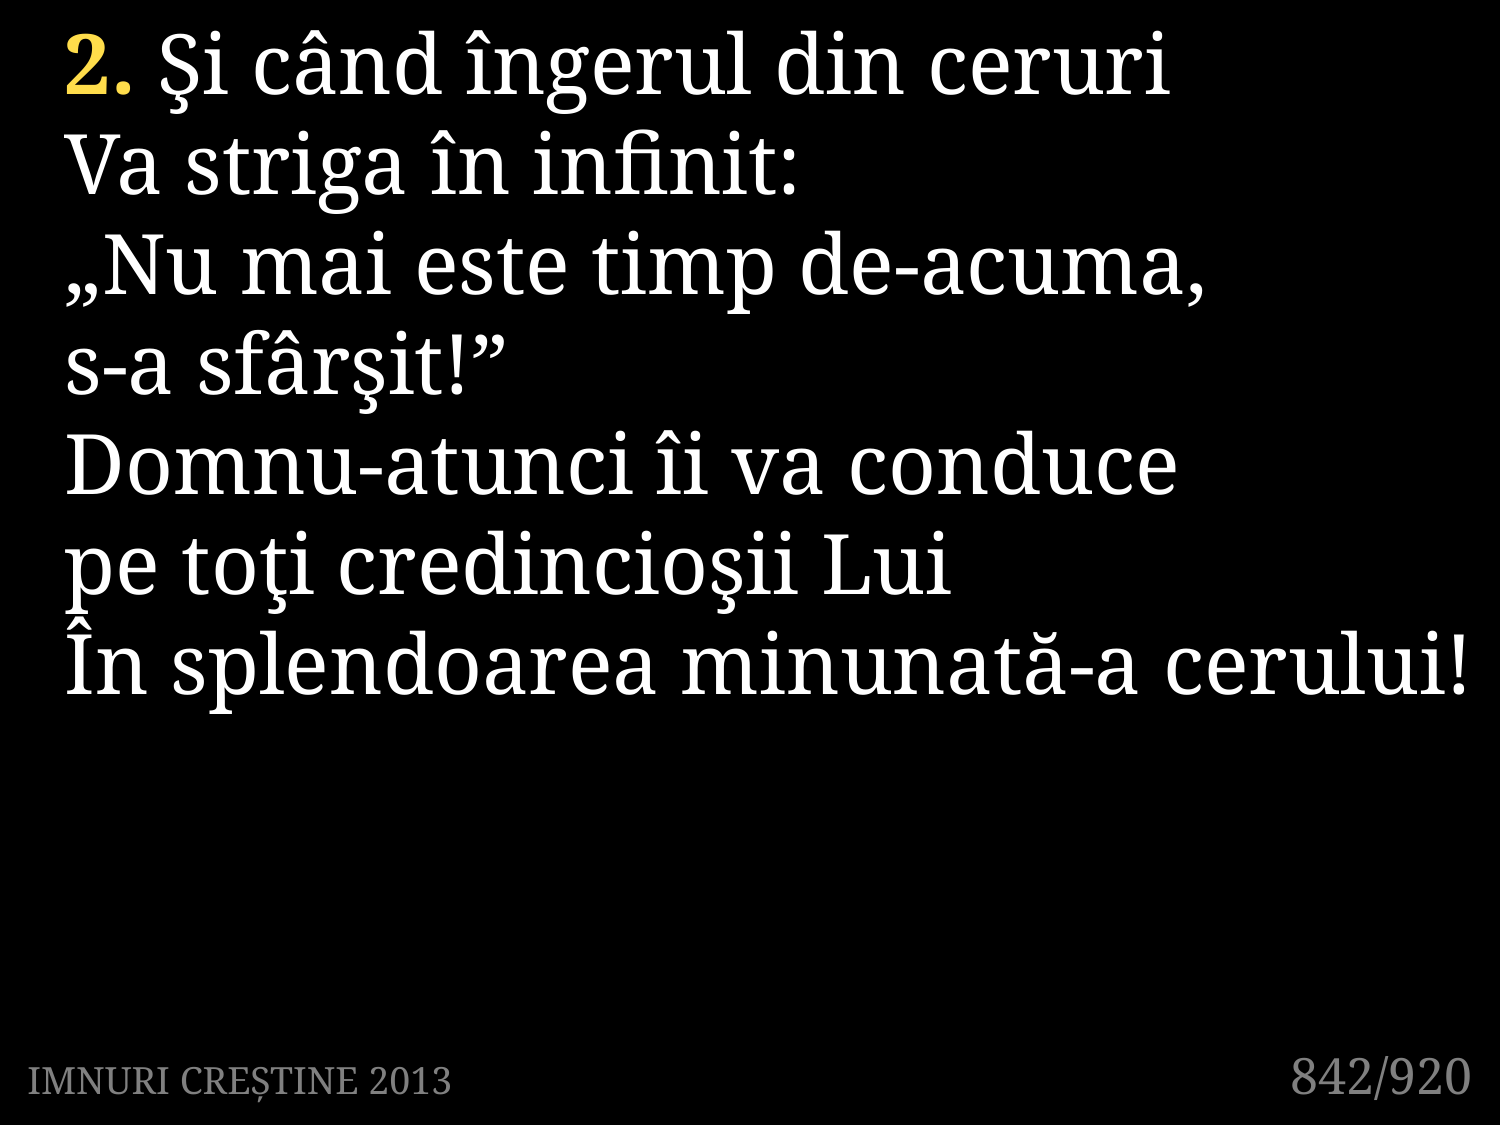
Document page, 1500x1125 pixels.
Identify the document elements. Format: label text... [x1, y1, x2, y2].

text_box 842/920 [637, 1037, 1488, 1113]
text_box IMNURI CREȘTINE 2013 [12, 1049, 637, 1110]
text_box 2. Şi când îngerul din ceruri Va striga în infinit: „Nu mai este timp de-acuma, s-a sfârşit!” Domnu-atunci îi va conduce pe toţi credincioşii Lui În splendoarea minunată-a cerului! [50, 3, 1500, 719]
